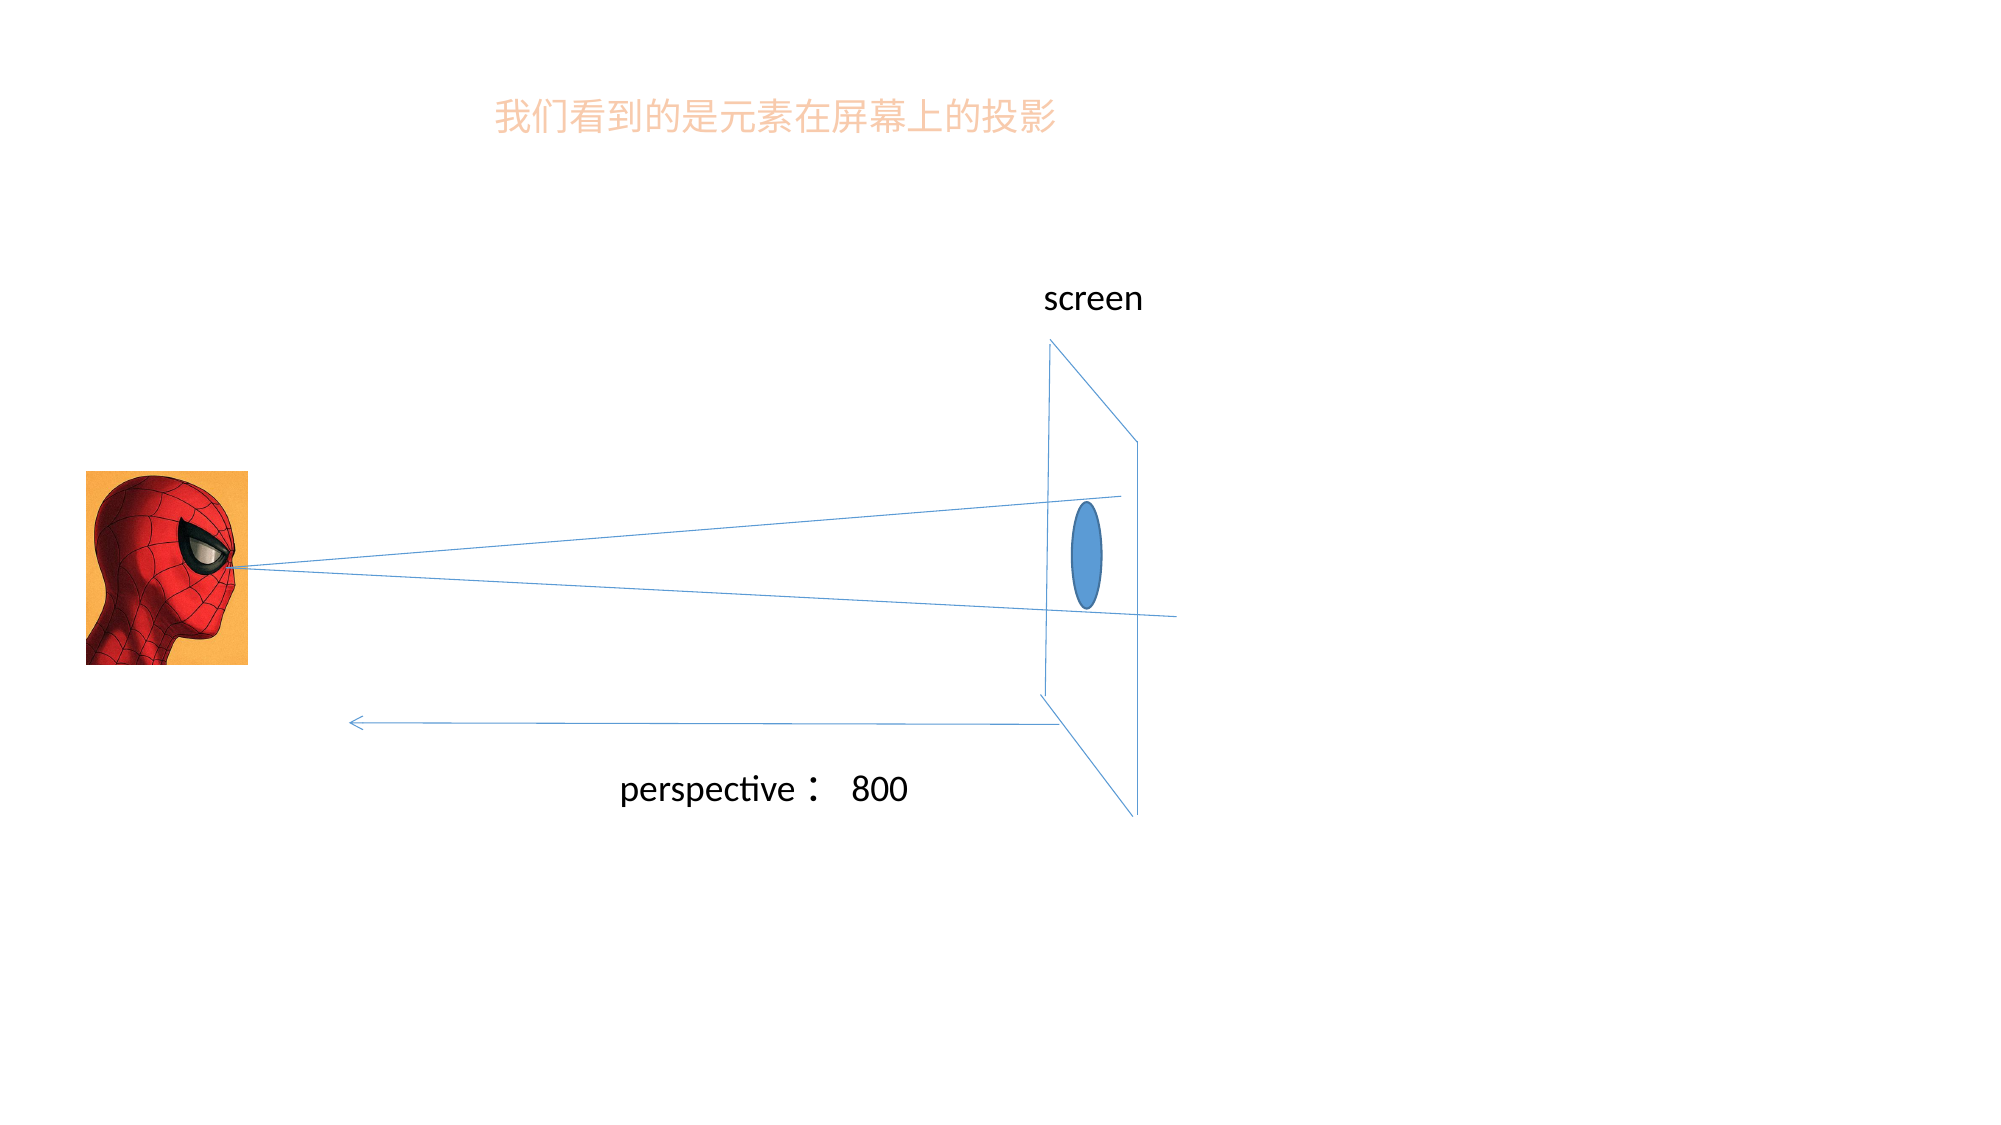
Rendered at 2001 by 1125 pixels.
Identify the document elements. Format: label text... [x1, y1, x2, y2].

text_box screen [1028, 265, 1159, 326]
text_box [1049, 339, 1138, 443]
picture [86, 471, 248, 665]
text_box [1045, 617, 1050, 694]
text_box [226, 567, 1177, 617]
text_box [226, 496, 1122, 567]
text_box 我们看到的是元素在屏幕上的投影 [479, 85, 1072, 146]
text_box perspective：800 [604, 756, 923, 816]
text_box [1040, 694, 1133, 817]
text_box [1045, 343, 1050, 496]
